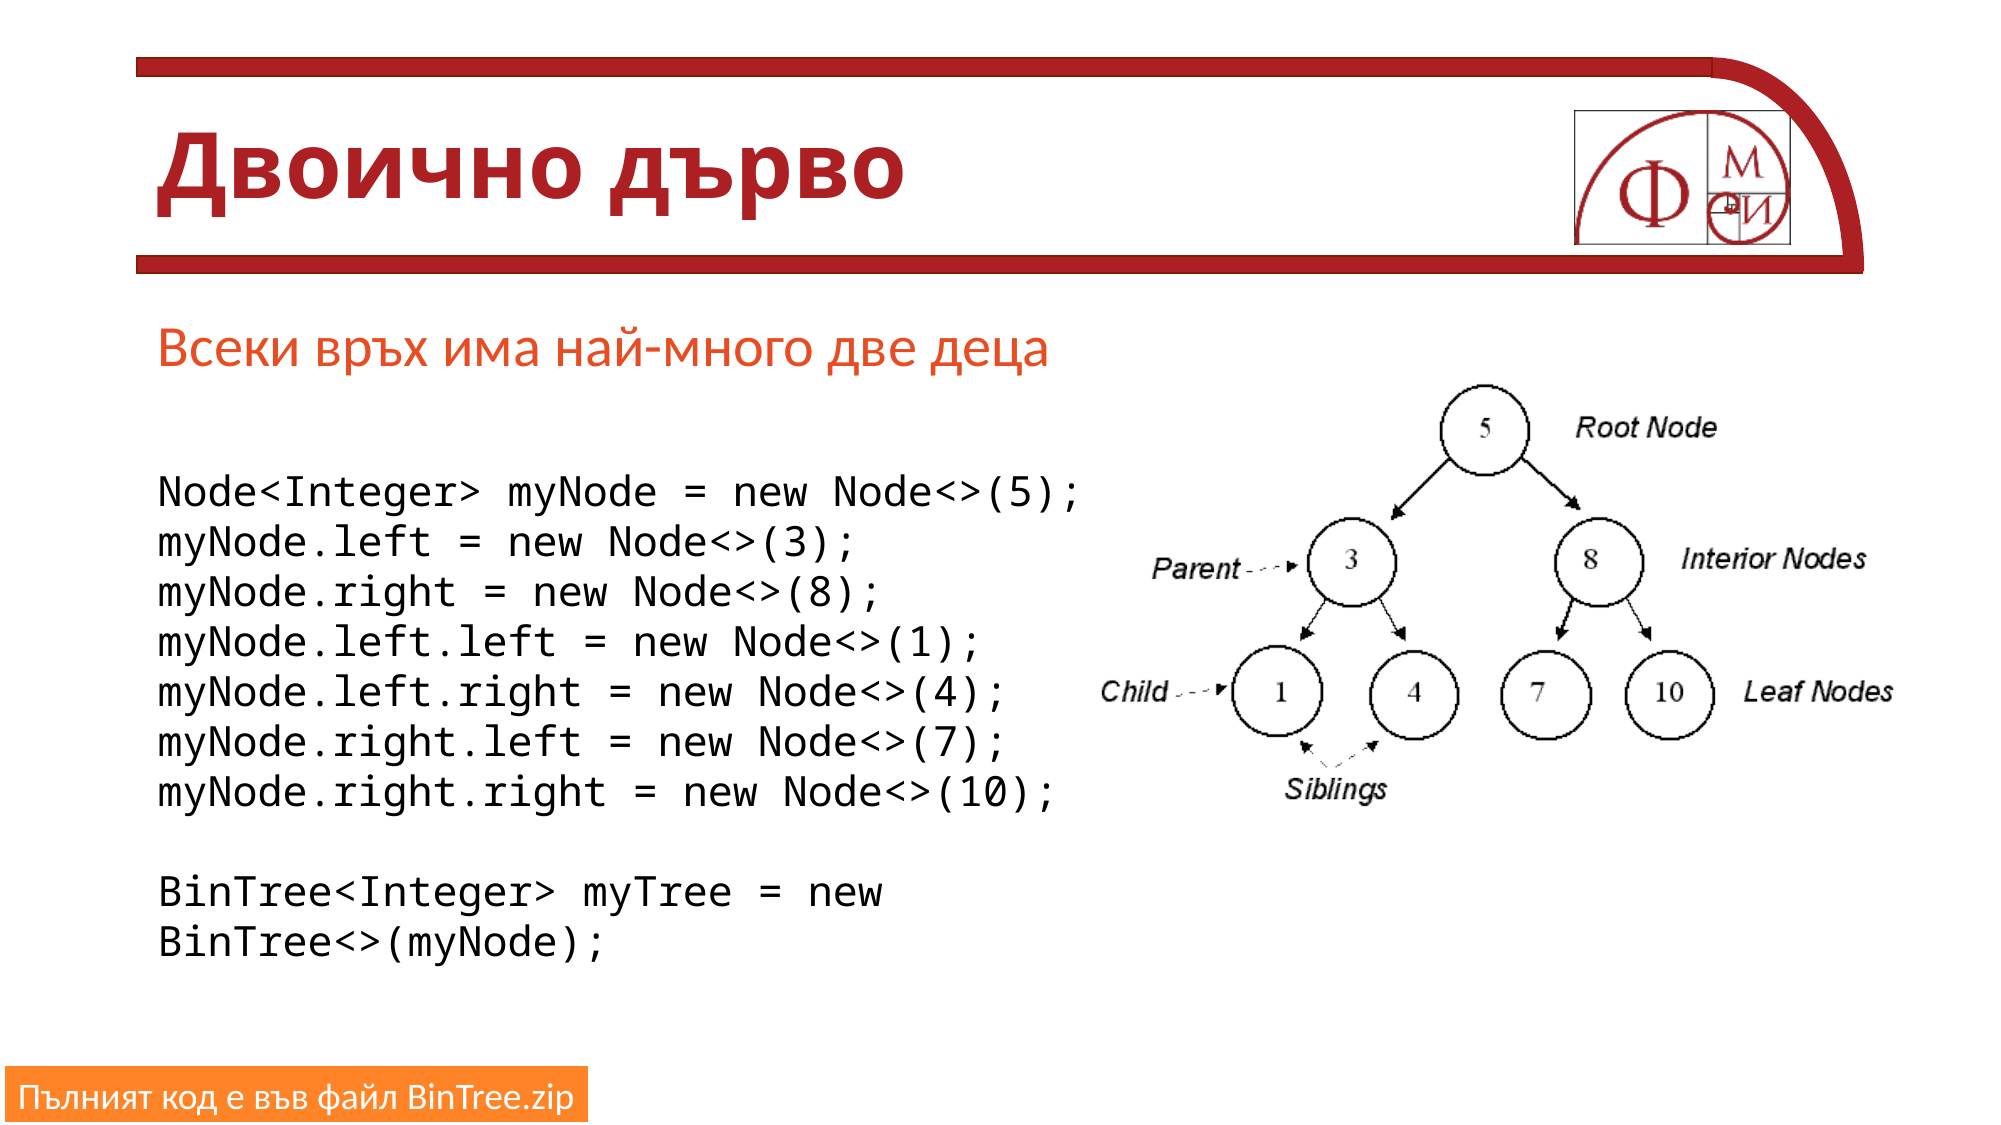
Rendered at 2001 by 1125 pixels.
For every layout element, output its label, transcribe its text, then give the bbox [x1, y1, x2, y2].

text_box Node<Integer> myNode = new Node<>(5); myNode.left = new Node<>(3); myNode.right = new Node<>(8); myNode.left.left = new Node<>(1); myNode.left.right = new Node<>(4); myNode.right.left = new Node<>(7); myNode.right.right = new Node<>(10); BinTree<Integer> myTree = new BinTree<>(myNode); [137, 418, 1295, 1011]
picture [1574, 110, 1791, 245]
list Всеки връх има най-много две деца [137, 277, 1875, 392]
title Двоично дърво [137, 59, 1568, 277]
text_box Пълният код е във файл BinTree.zip [2, 1063, 591, 1125]
picture [1075, 376, 1904, 815]
